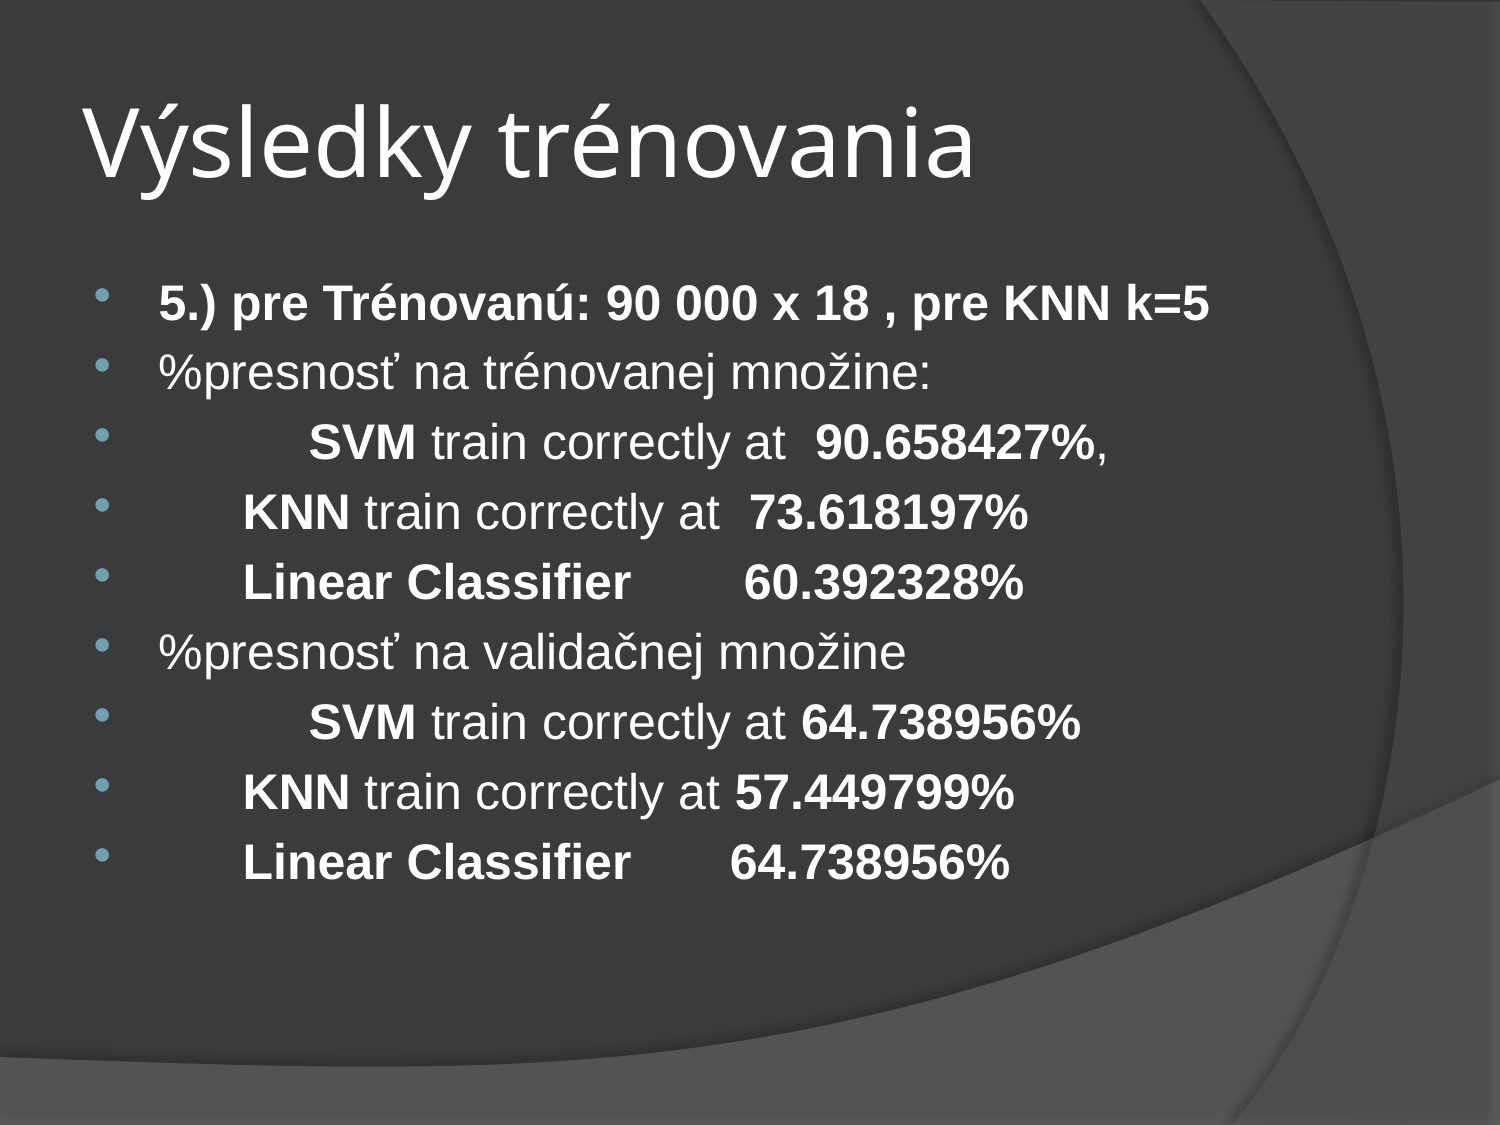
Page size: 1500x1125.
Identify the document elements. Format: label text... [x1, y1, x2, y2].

title Výsledky trénovania [75, 45, 1300, 233]
list 5.) pre Trénovanú: 90 000 x 18 , pre KNN k=5 %presnosť na trénovanej množine: SVM train correctly at 90.658427%, KNN train correctly at 73.618197% Linear Classifier 60.392328% %presnosť na validačnej množine SVM train correctly at 64.738956% KNN train correctly at 57.449799% Linear Classifier 64.738956% [75, 262, 1300, 1005]
